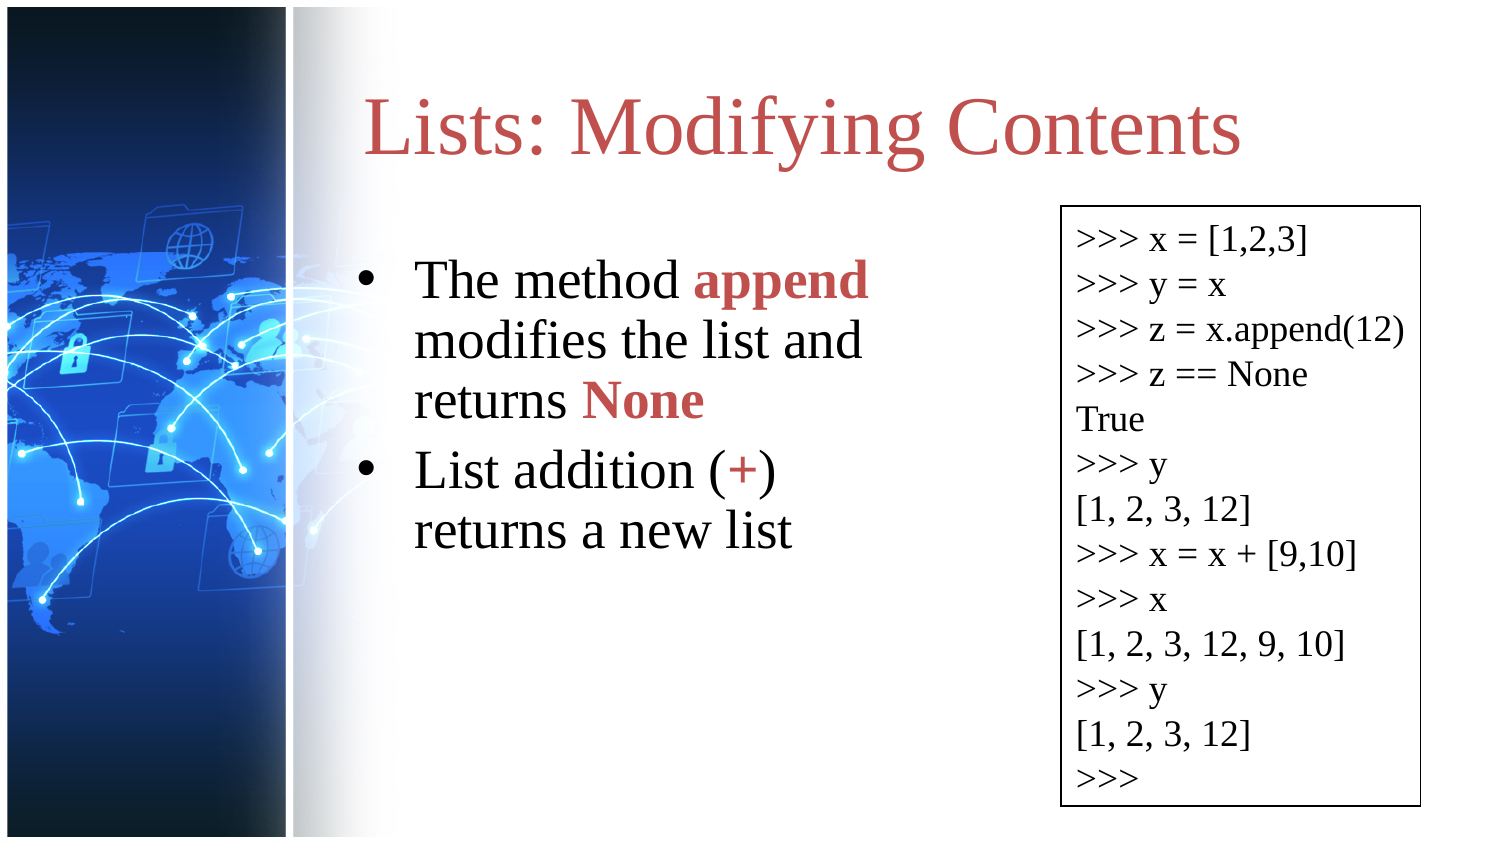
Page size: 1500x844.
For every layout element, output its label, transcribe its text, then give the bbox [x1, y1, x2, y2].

title Lists: Modifying Contents [348, 58, 1388, 184]
text_box >>> x = [1,2,3] >>> y = x >>> z = x.append(12) >>> z == None True >>> y [1, 2, 3, 12] >>> x = x + [9,10] >>> x [1, 2, 3, 12, 9, 10] >>> y [1, 2, 3, 12] >>> [1061, 206, 1421, 806]
list The method append modifies the list and returns None List addition (+) returns a new list [341, 243, 892, 573]
picture [0, 0, 1500, 844]
